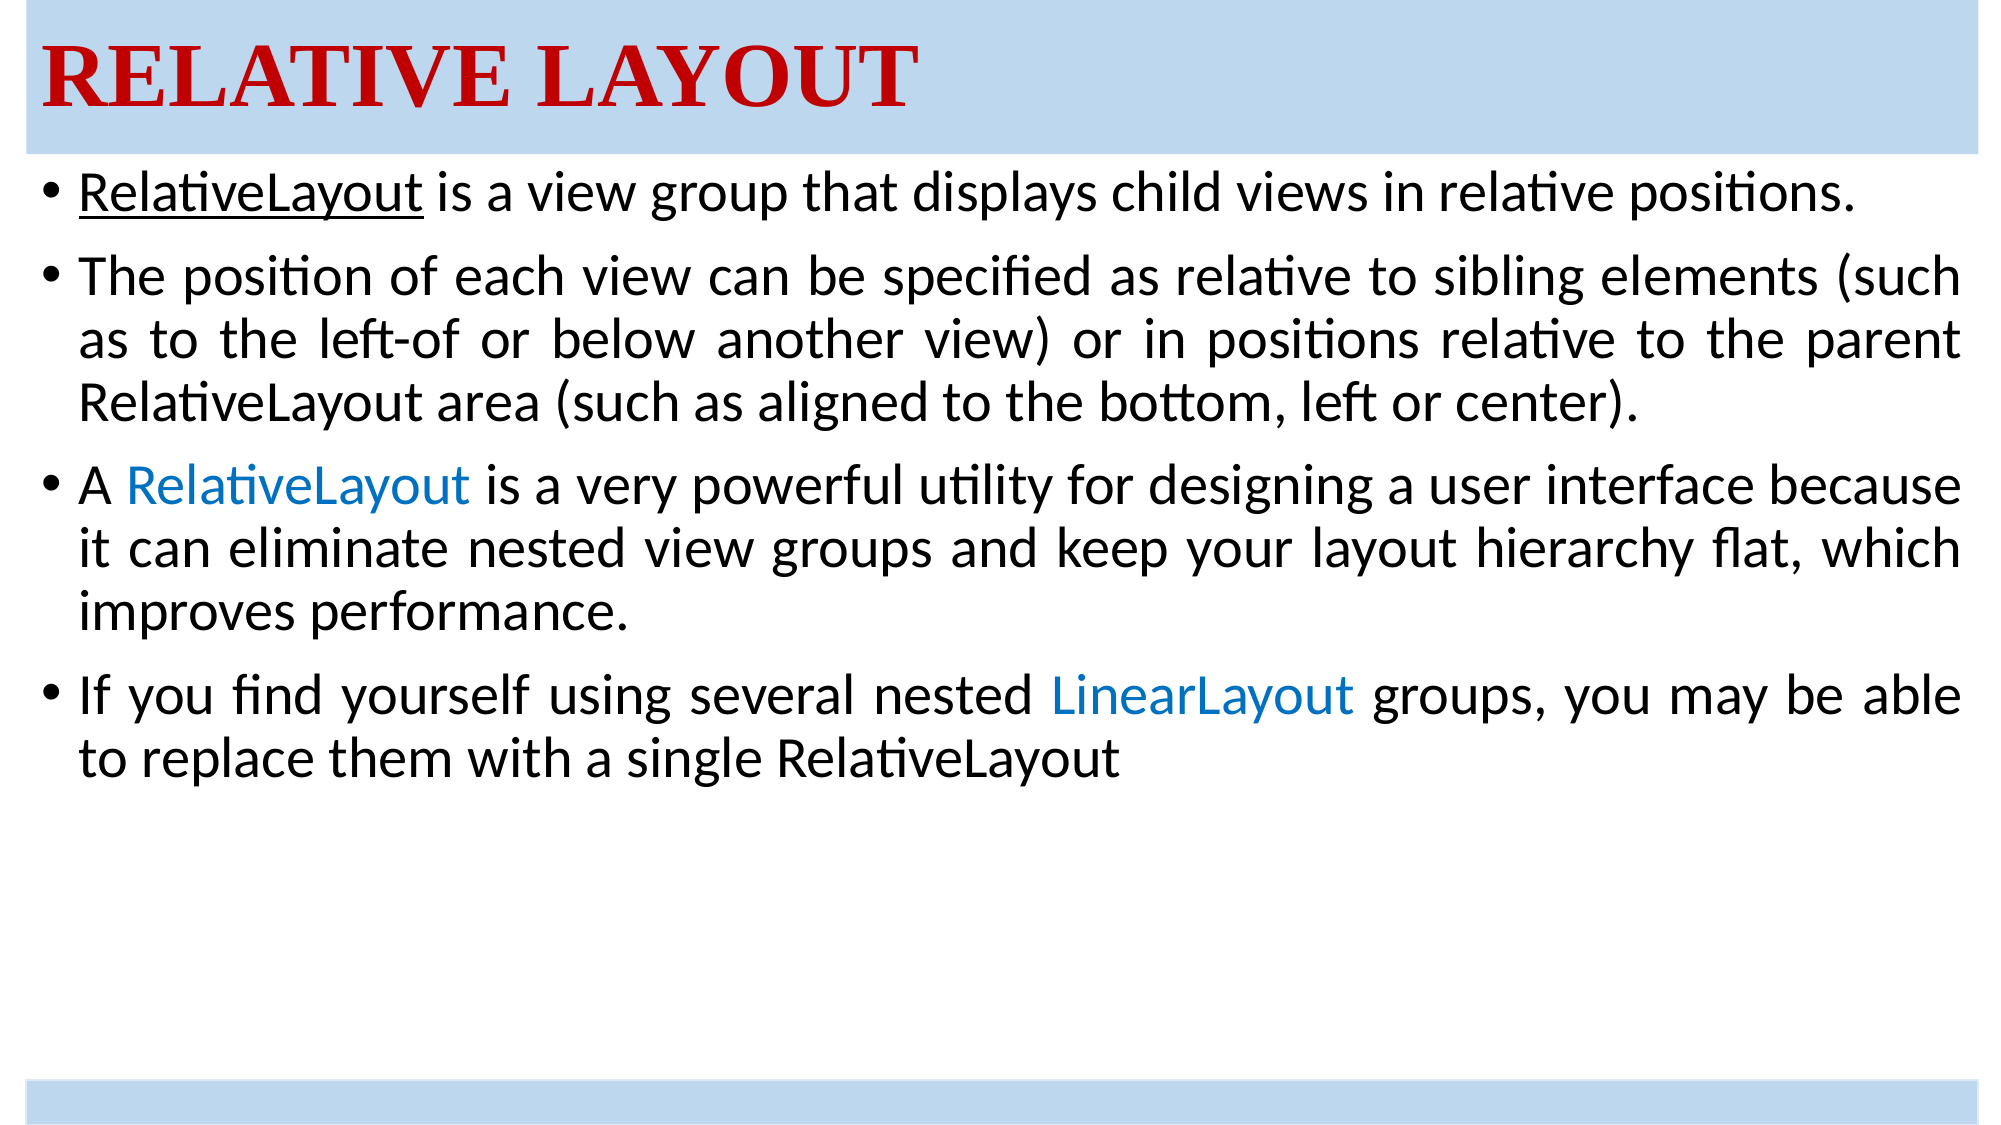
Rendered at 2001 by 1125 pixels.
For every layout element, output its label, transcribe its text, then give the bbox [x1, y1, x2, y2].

list RelativeLayout is a view group that displays child views in relative positions. The position of each view can be specified as relative to sibling elements (such as to the left-of or below another view) or in positions relative to the parent RelativeLayout area (such as aligned to the bottom, left or center). A RelativeLayout is a very powerful utility for designing a user interface because it can eliminate nested view groups and keep your layout hierarchy flat, which improves performance. If you find yourself using several nested LinearLayout groups, you may be able to replace them with a single RelativeLayout [26, 154, 1979, 1073]
title Relative Layout [26, 0, 1979, 154]
